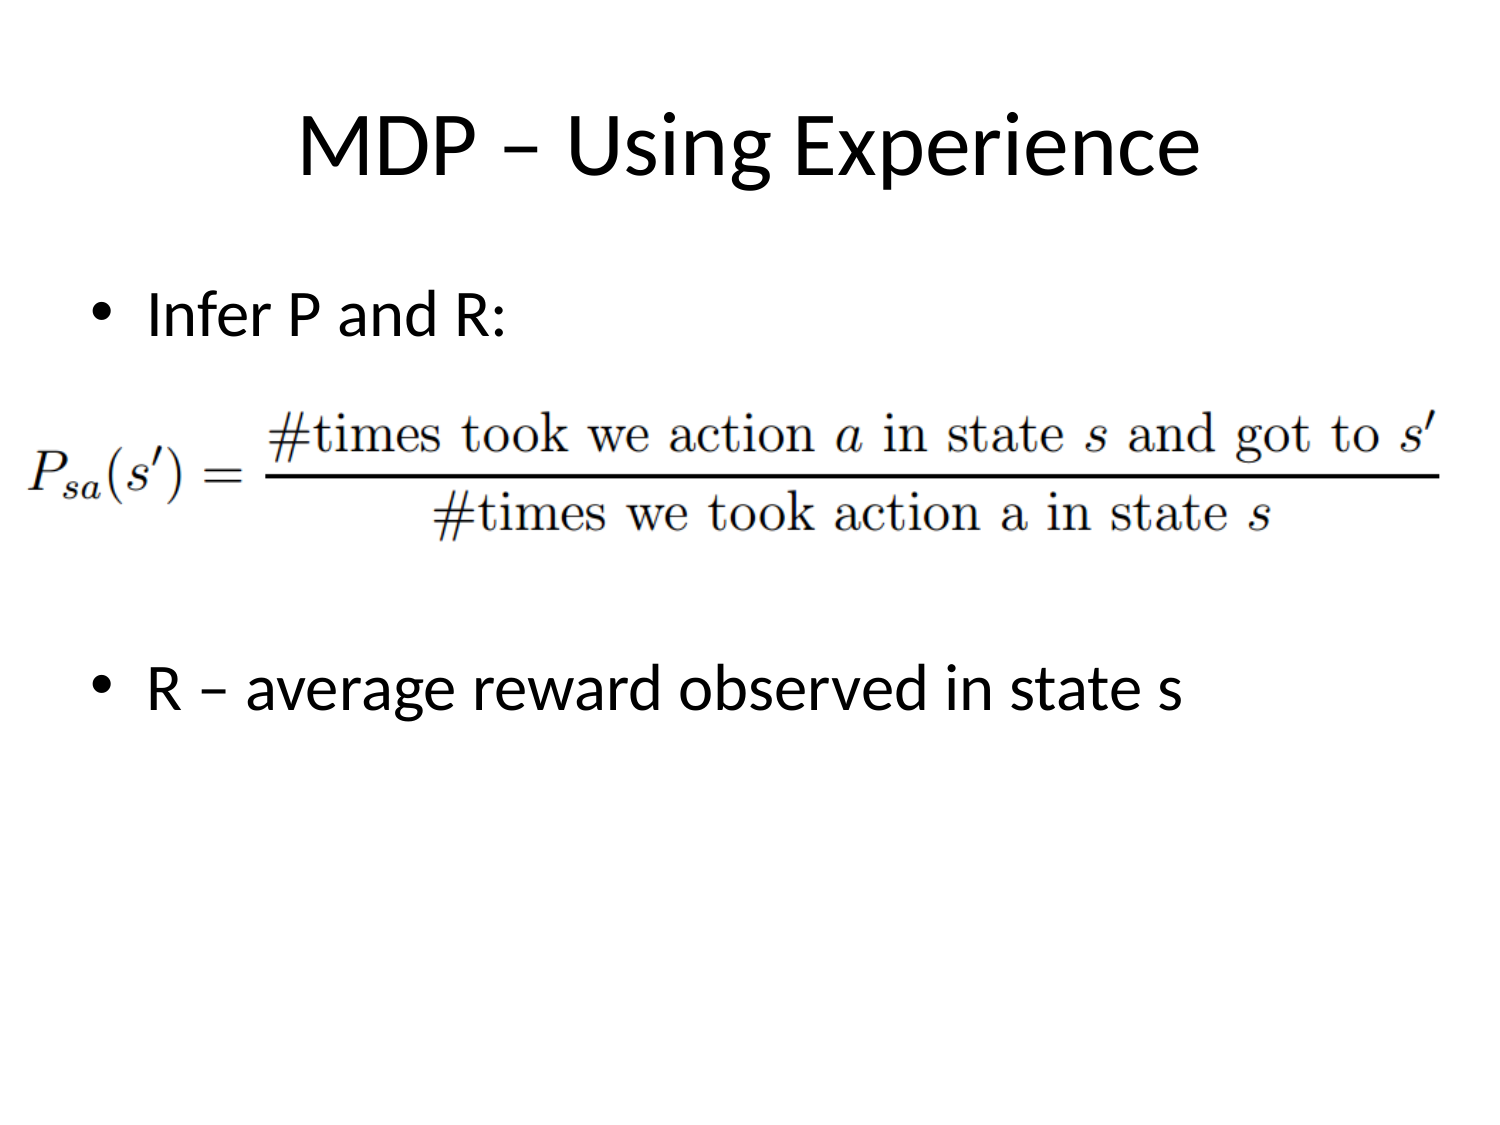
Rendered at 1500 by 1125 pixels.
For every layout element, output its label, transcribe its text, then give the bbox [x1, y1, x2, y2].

list Infer P and R: R – average reward observed in state s [75, 262, 1425, 385]
title MDP – Using Experience [75, 45, 1425, 233]
picture [0, 387, 1476, 563]
list Infer P and R: R – average reward observed in state s [75, 571, 1425, 1038]
